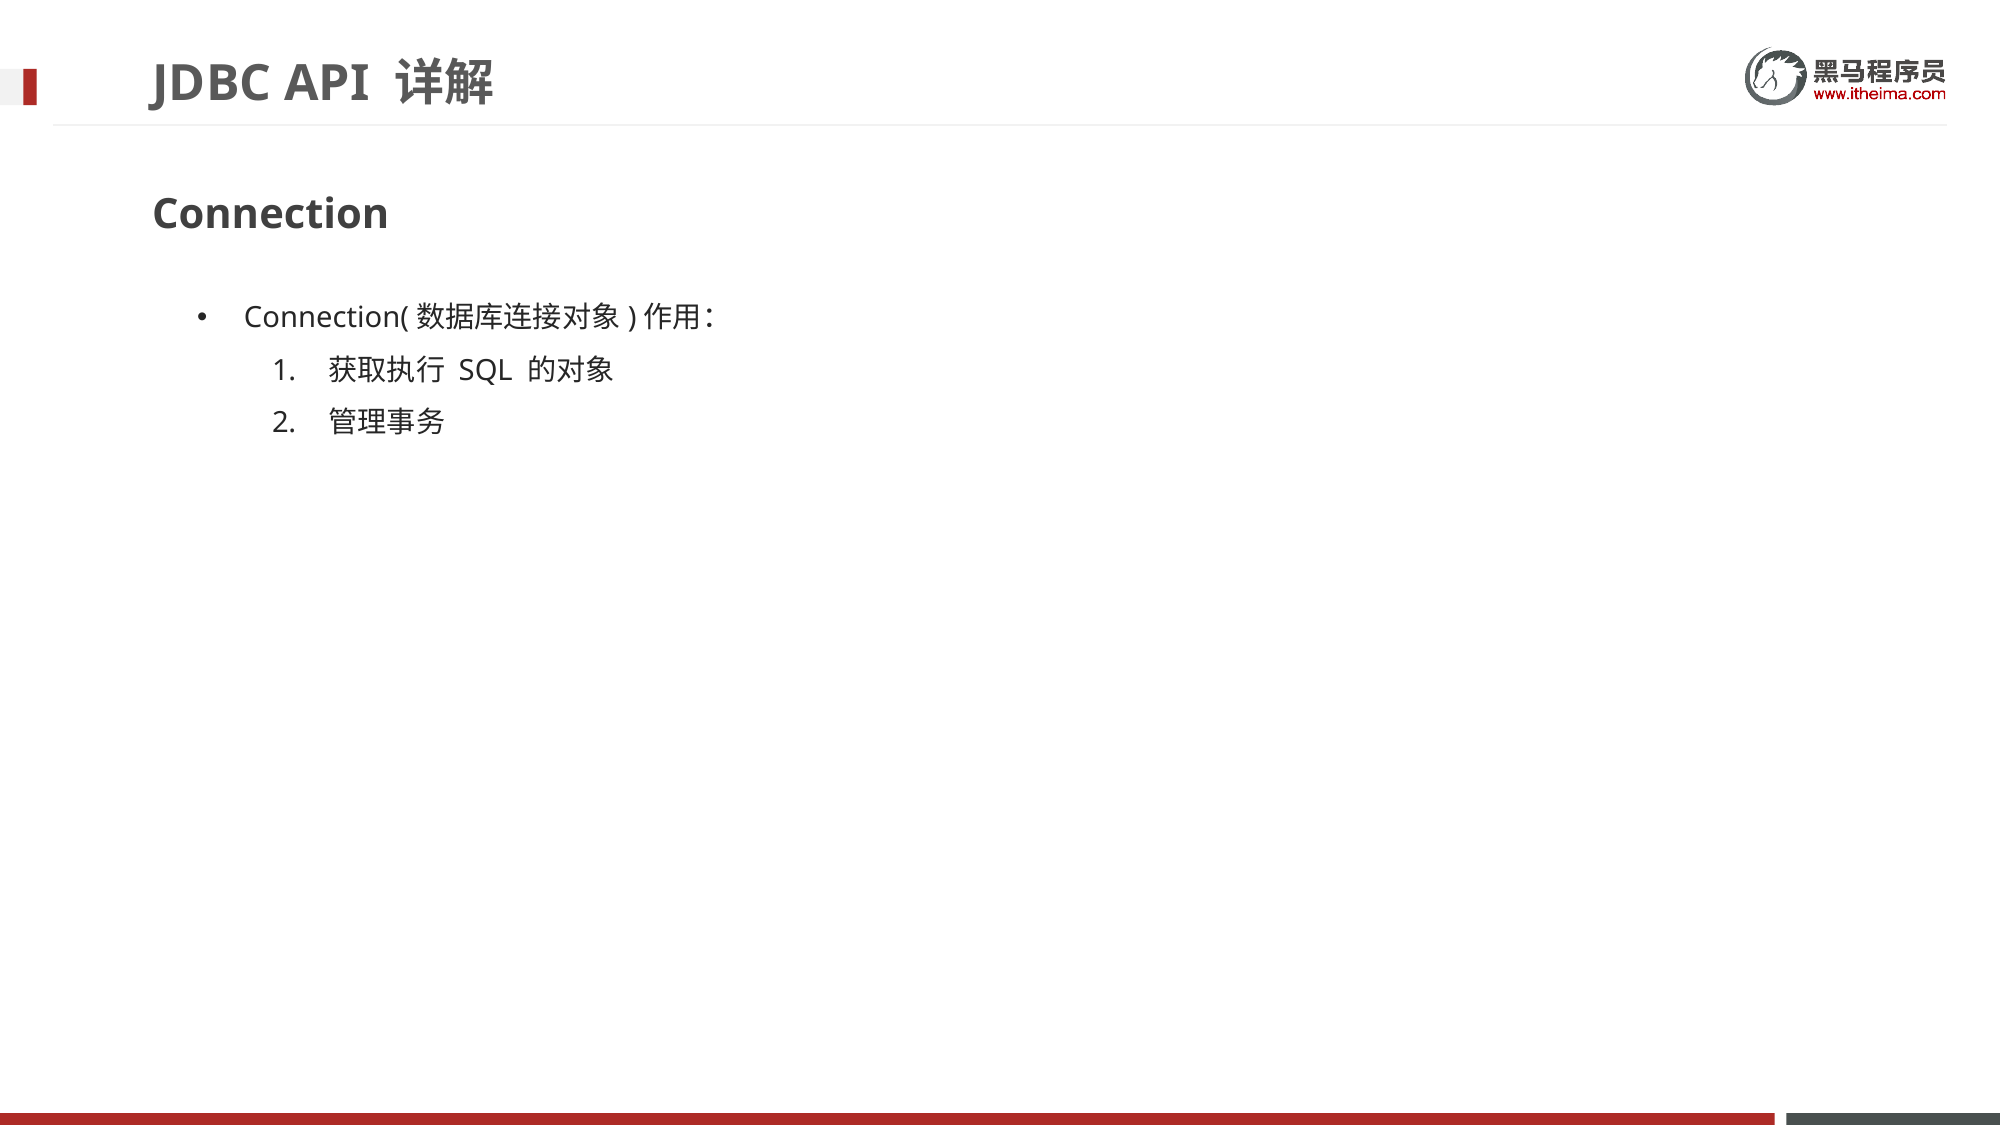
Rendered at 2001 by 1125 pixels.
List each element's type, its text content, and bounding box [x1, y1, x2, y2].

text_box Connection [137, 154, 907, 245]
text_box Connection(数据库连接对象)作用： 获取执行 SQL 的对象 管理事务 [182, 273, 801, 446]
text_box JDBC API 详解 [137, 0, 1315, 173]
picture [1744, 46, 1946, 106]
